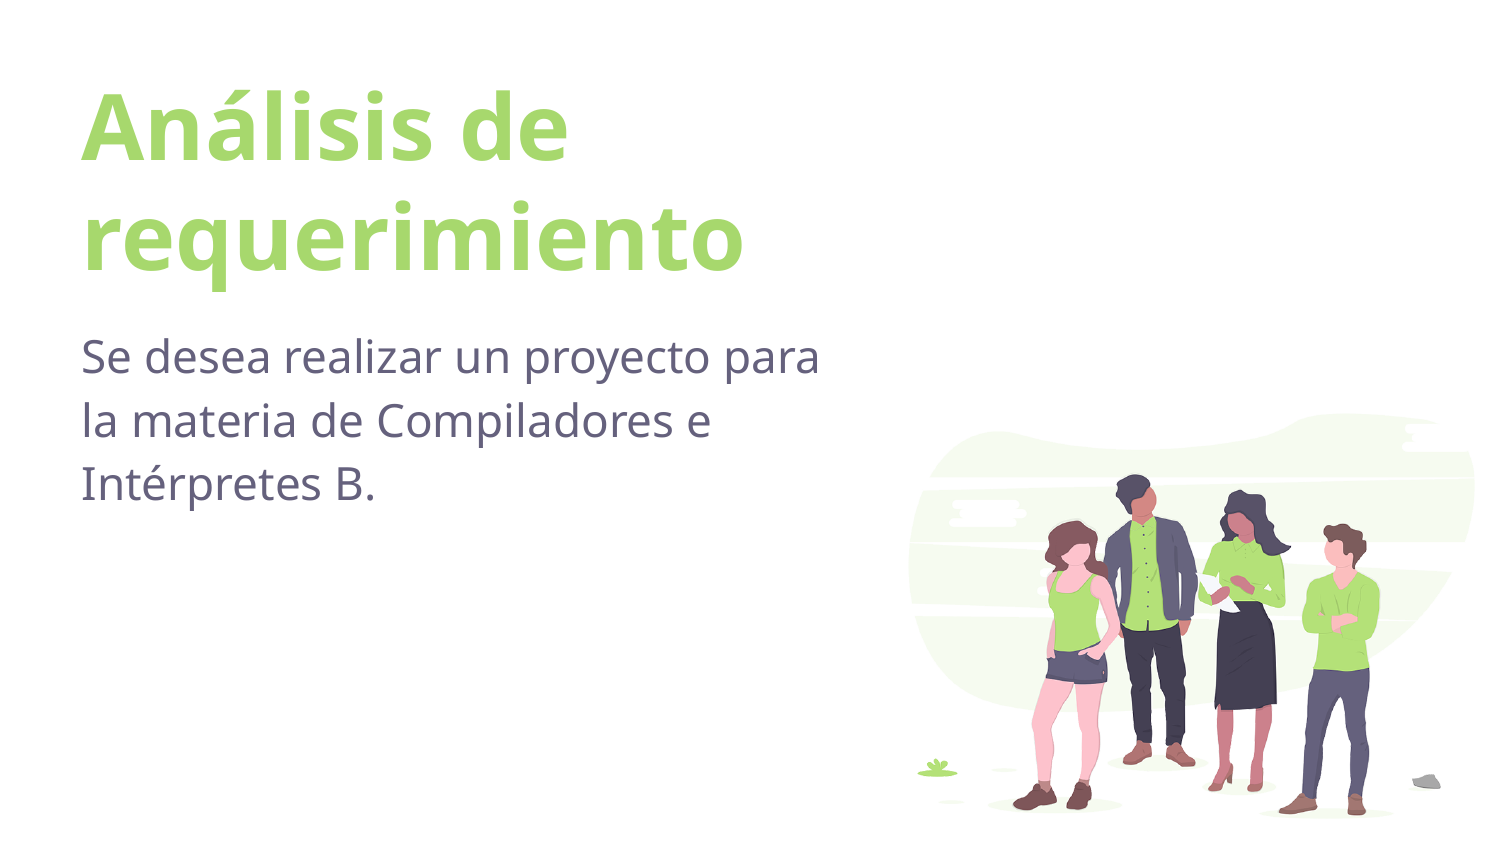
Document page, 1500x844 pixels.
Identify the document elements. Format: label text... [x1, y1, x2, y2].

picture [908, 413, 1475, 819]
title Análisis de requerimiento [81, 98, 868, 290]
subtitle Se desea realizar un proyecto para la materia de Compiladores e Intérpretes B. [81, 319, 868, 837]
